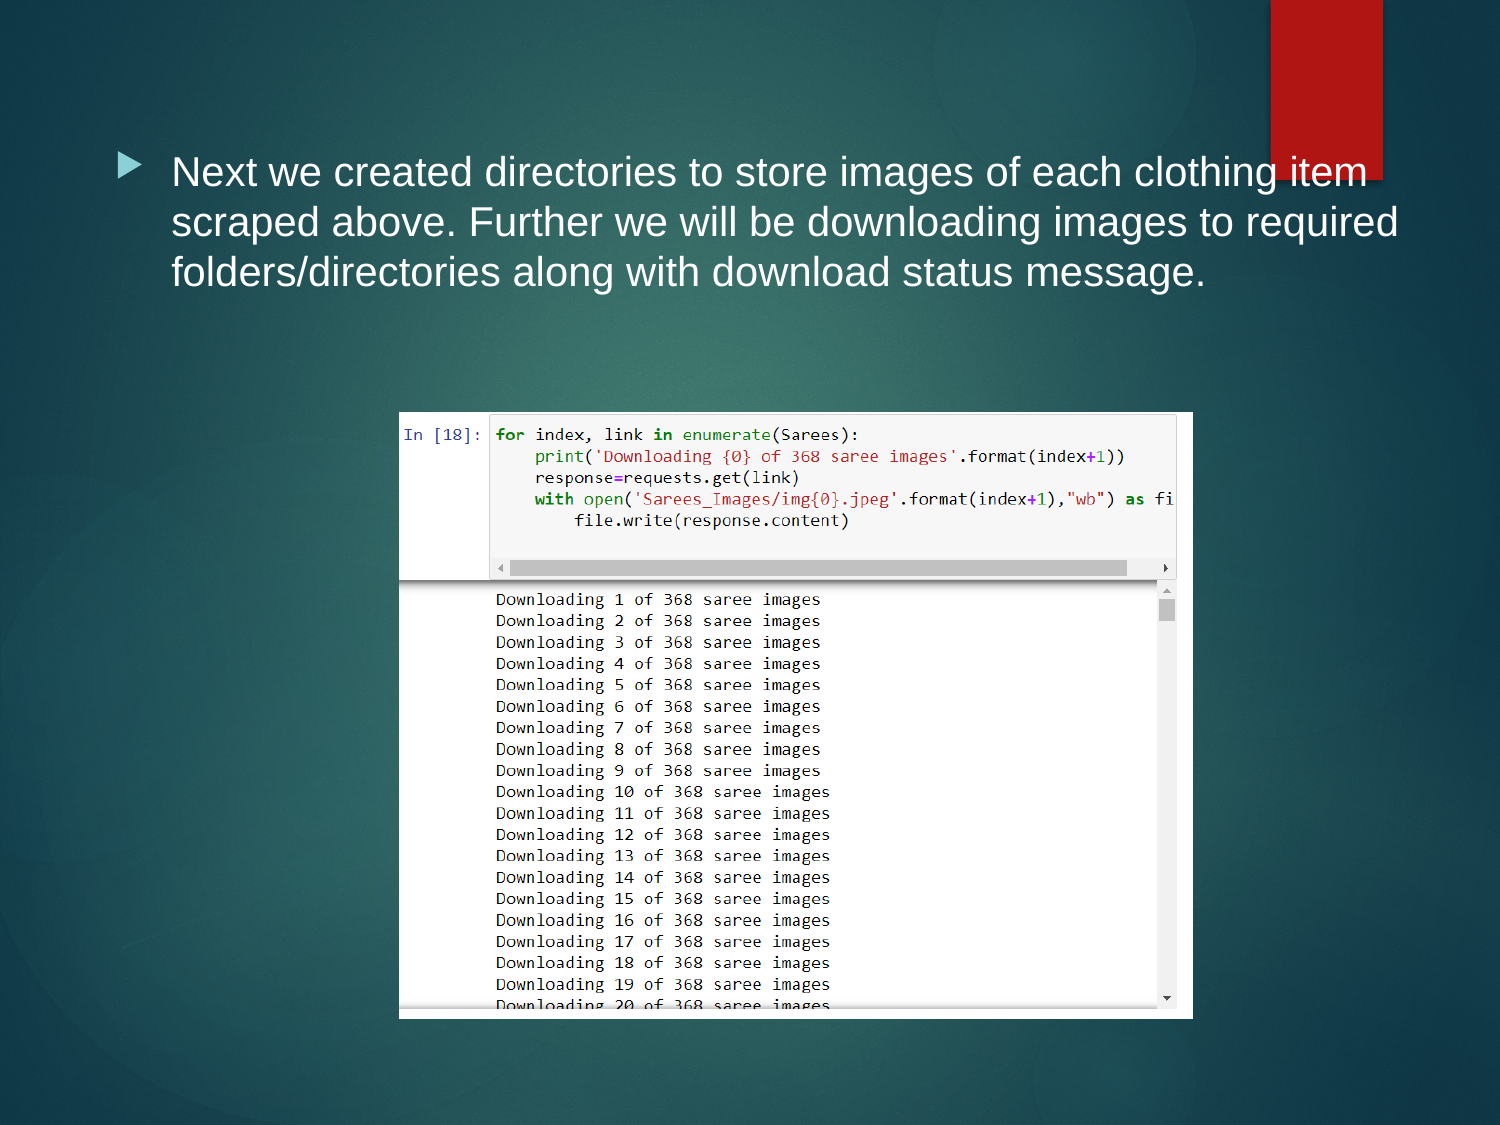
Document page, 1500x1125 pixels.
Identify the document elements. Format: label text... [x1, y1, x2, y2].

picture [399, 412, 1193, 1019]
list Next we created directories to store images of each clothing item scraped above. Further we will be downloading images to required folders/directories along with download status message. [99, 137, 1450, 425]
